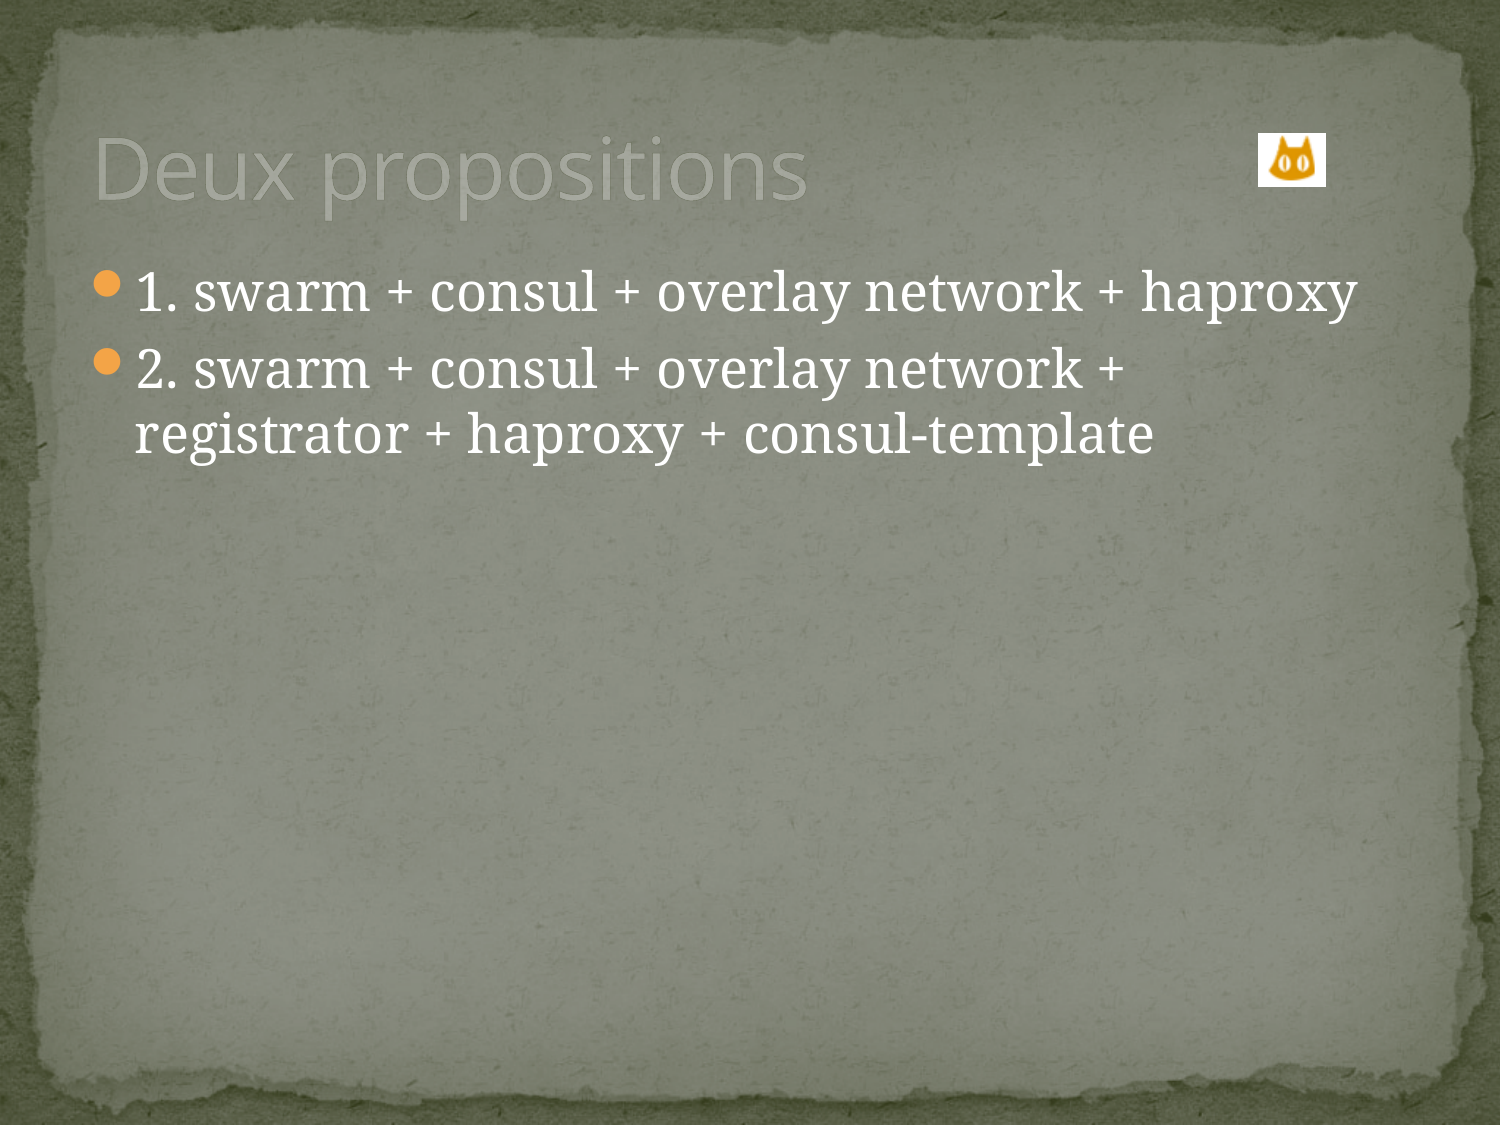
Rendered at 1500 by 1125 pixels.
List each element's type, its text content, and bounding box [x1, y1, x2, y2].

list 1. swarm + consul + overlay network + haproxy 2. swarm + consul + overlay network + registrator + haproxy + consul-template [75, 249, 1425, 1000]
picture [1258, 133, 1326, 187]
title Deux propositions [74, 24, 1425, 225]
